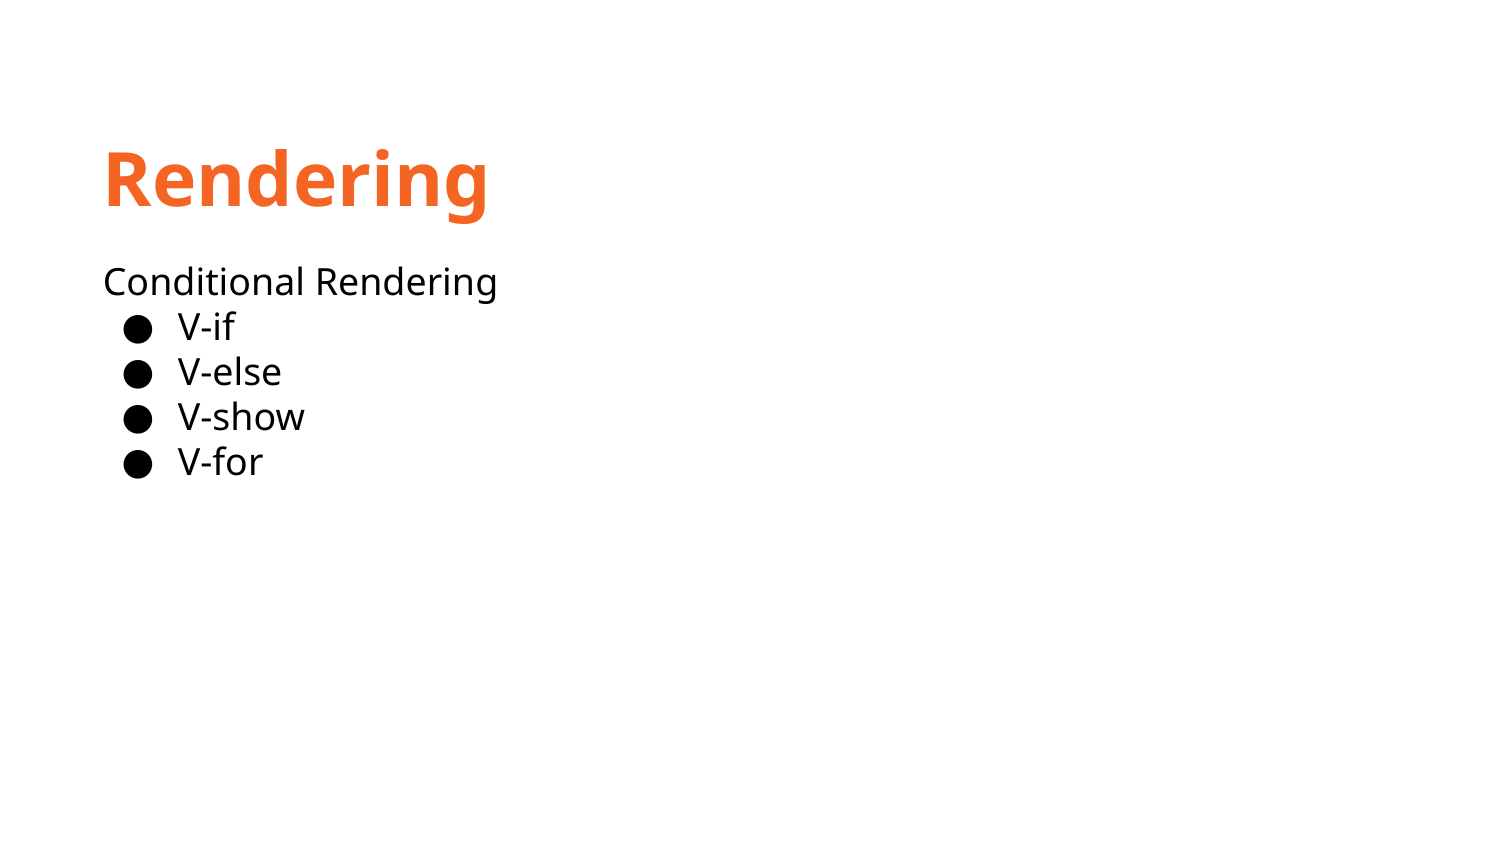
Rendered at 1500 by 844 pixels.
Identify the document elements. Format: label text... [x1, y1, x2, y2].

title Conditional Rendering V-if V-else V-show V-for [87, 242, 673, 746]
title Rendering [87, 116, 941, 243]
